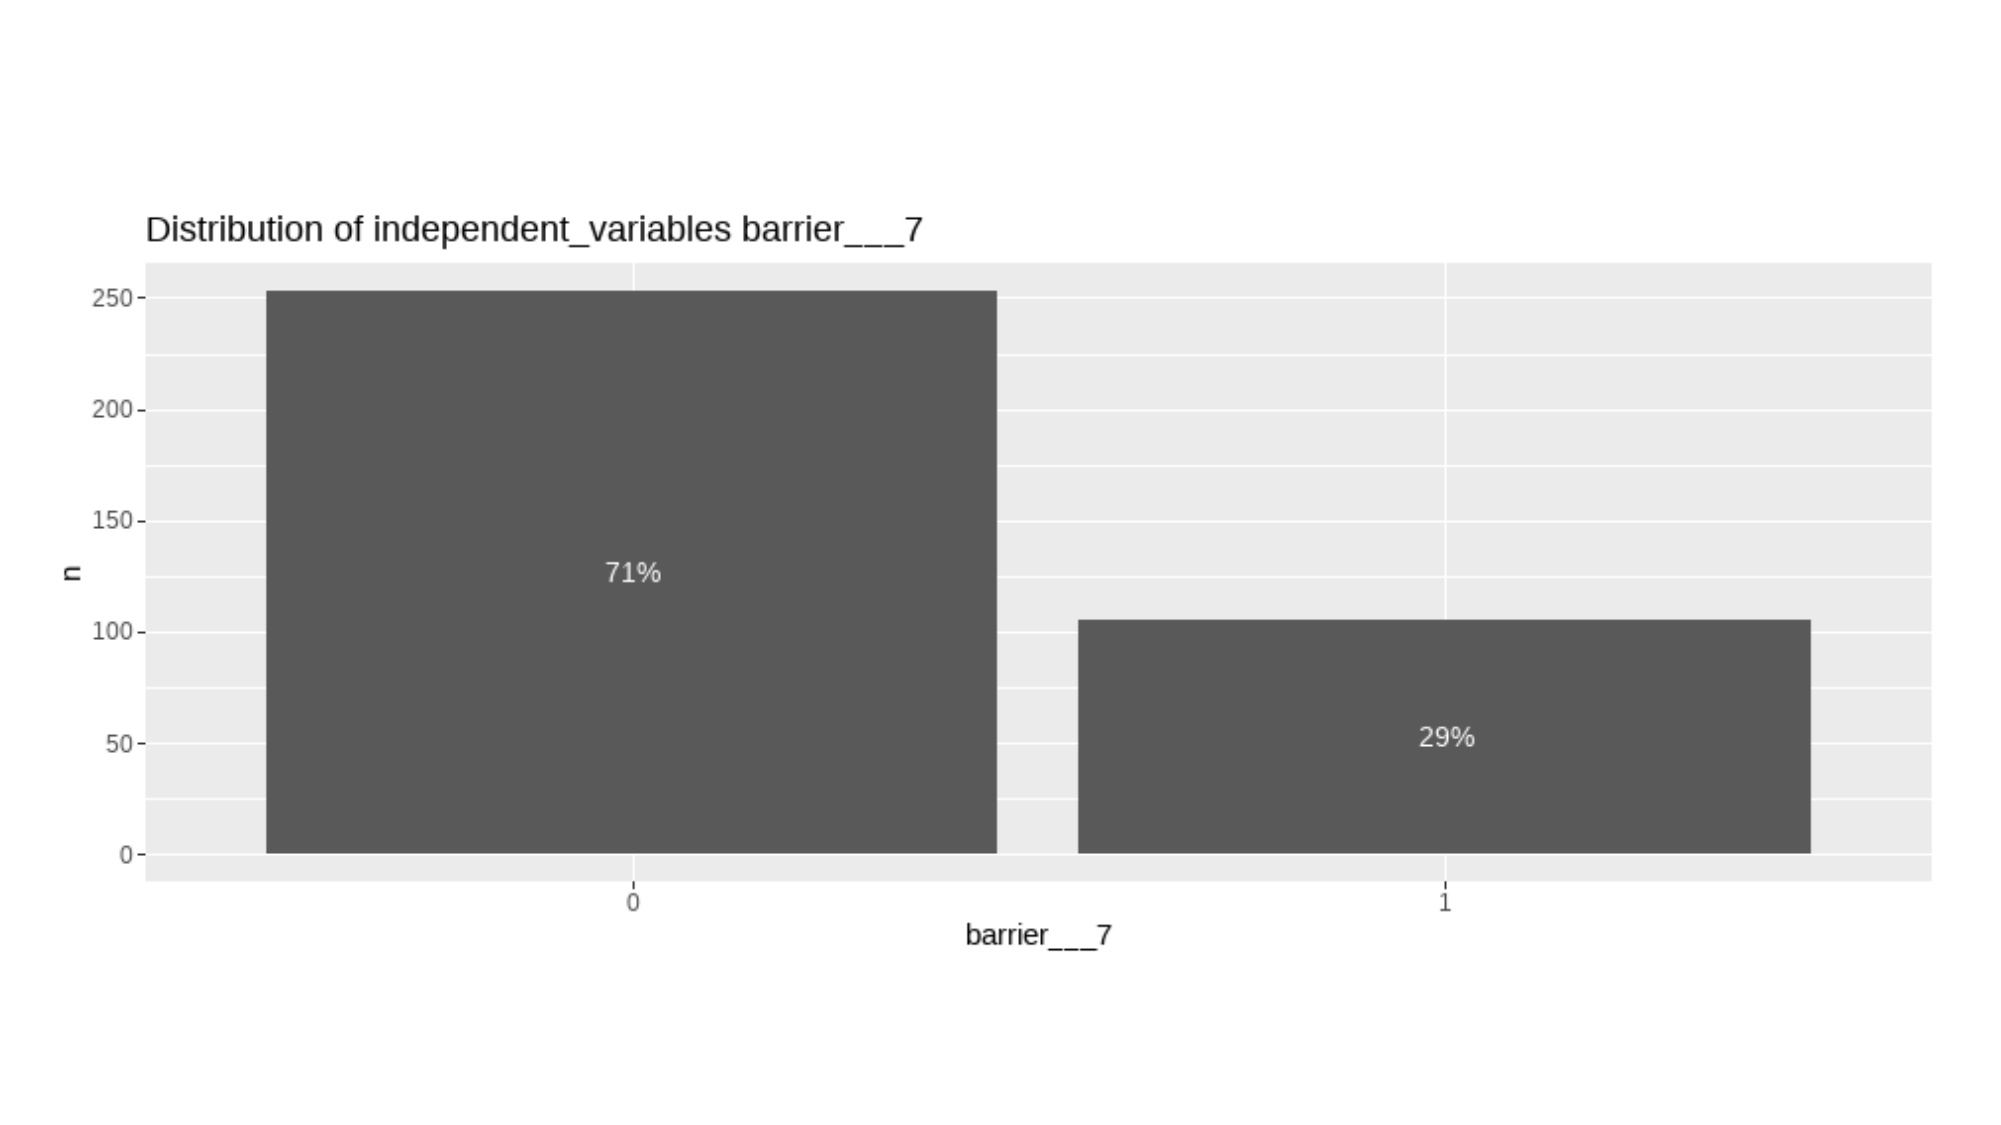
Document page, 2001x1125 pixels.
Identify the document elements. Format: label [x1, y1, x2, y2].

picture [47, 204, 1948, 965]
